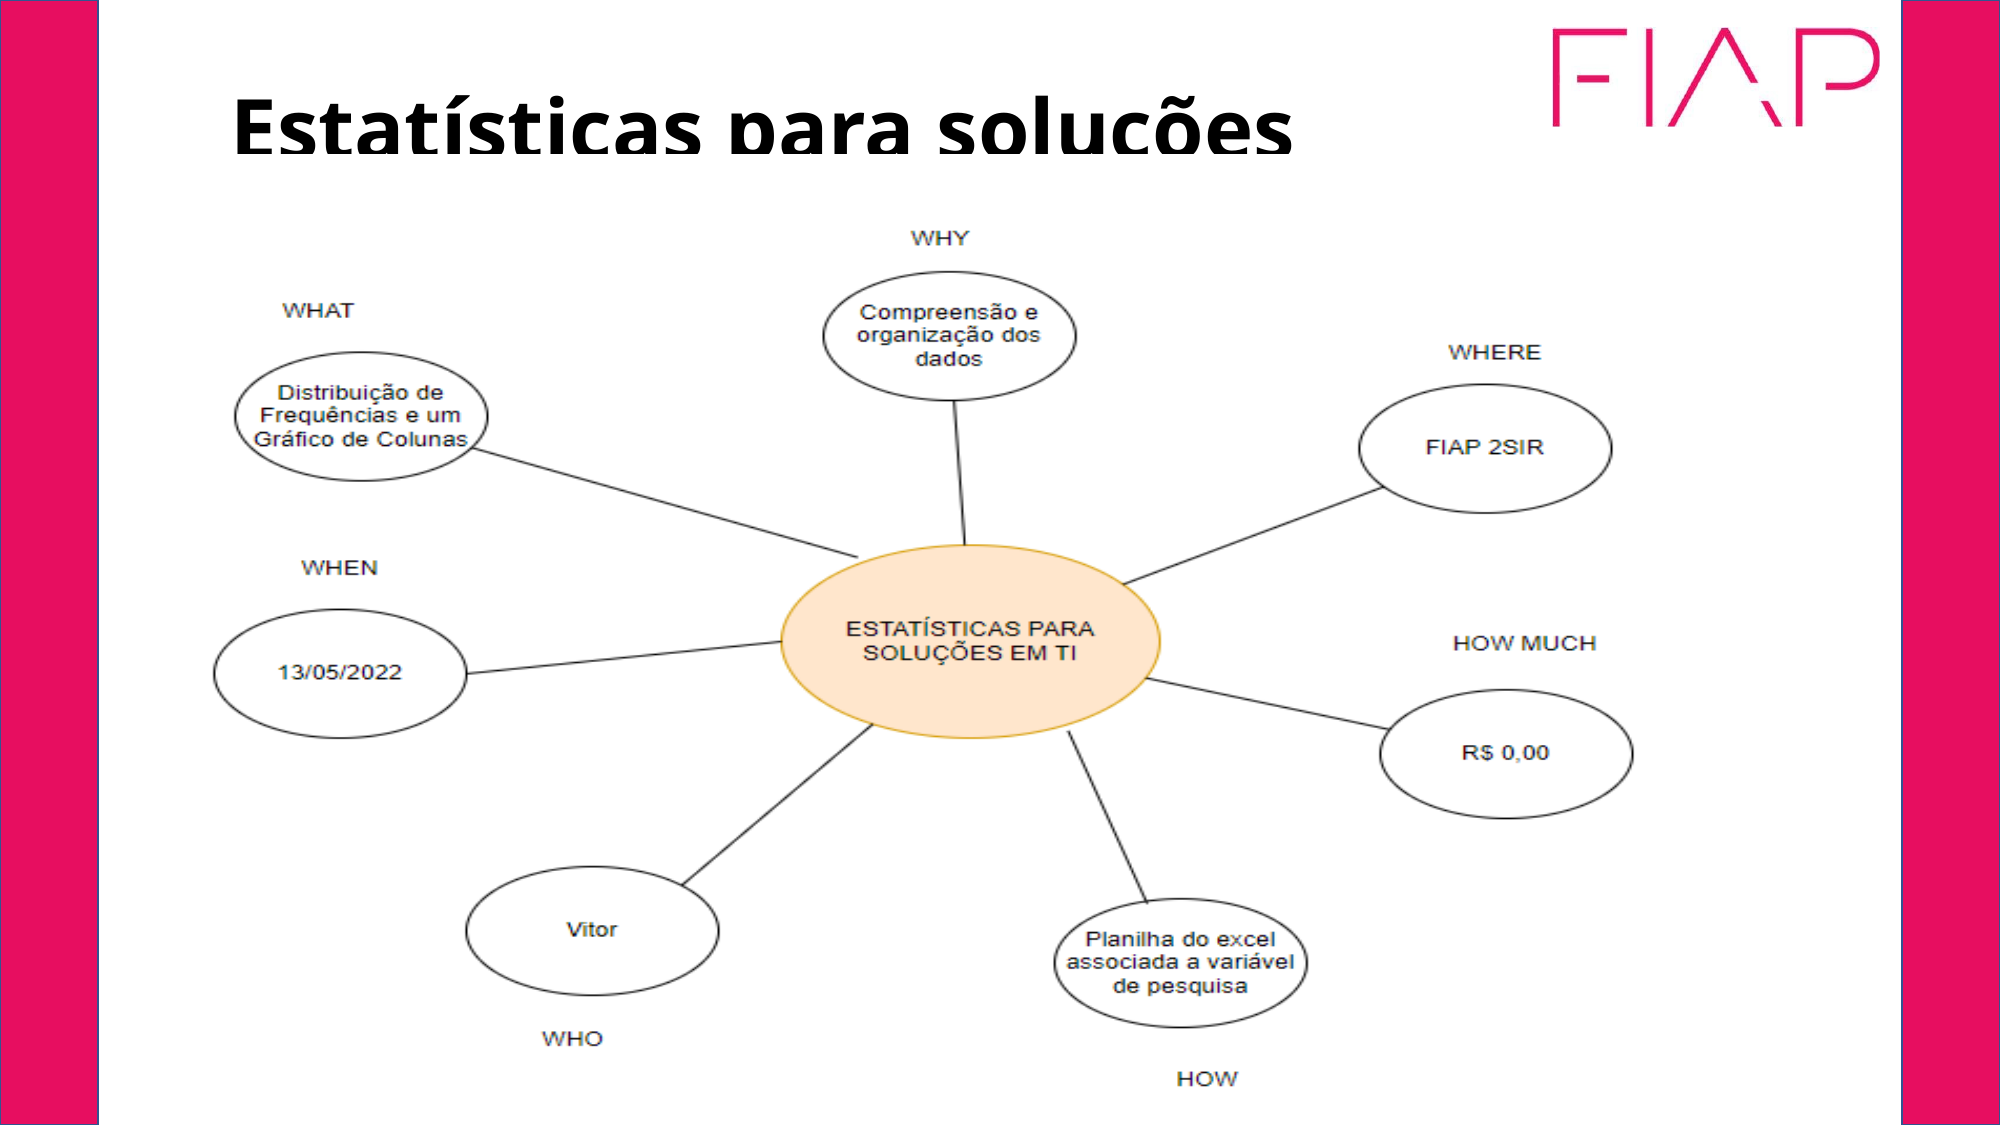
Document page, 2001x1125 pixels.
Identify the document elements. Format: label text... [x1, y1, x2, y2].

text_box [1901, 0, 2000, 1125]
text_box [0, 0, 99, 1125]
picture [1552, 27, 1880, 128]
picture [155, 154, 1798, 1125]
text_box Estatísticas para soluções em ti [146, 68, 1381, 284]
